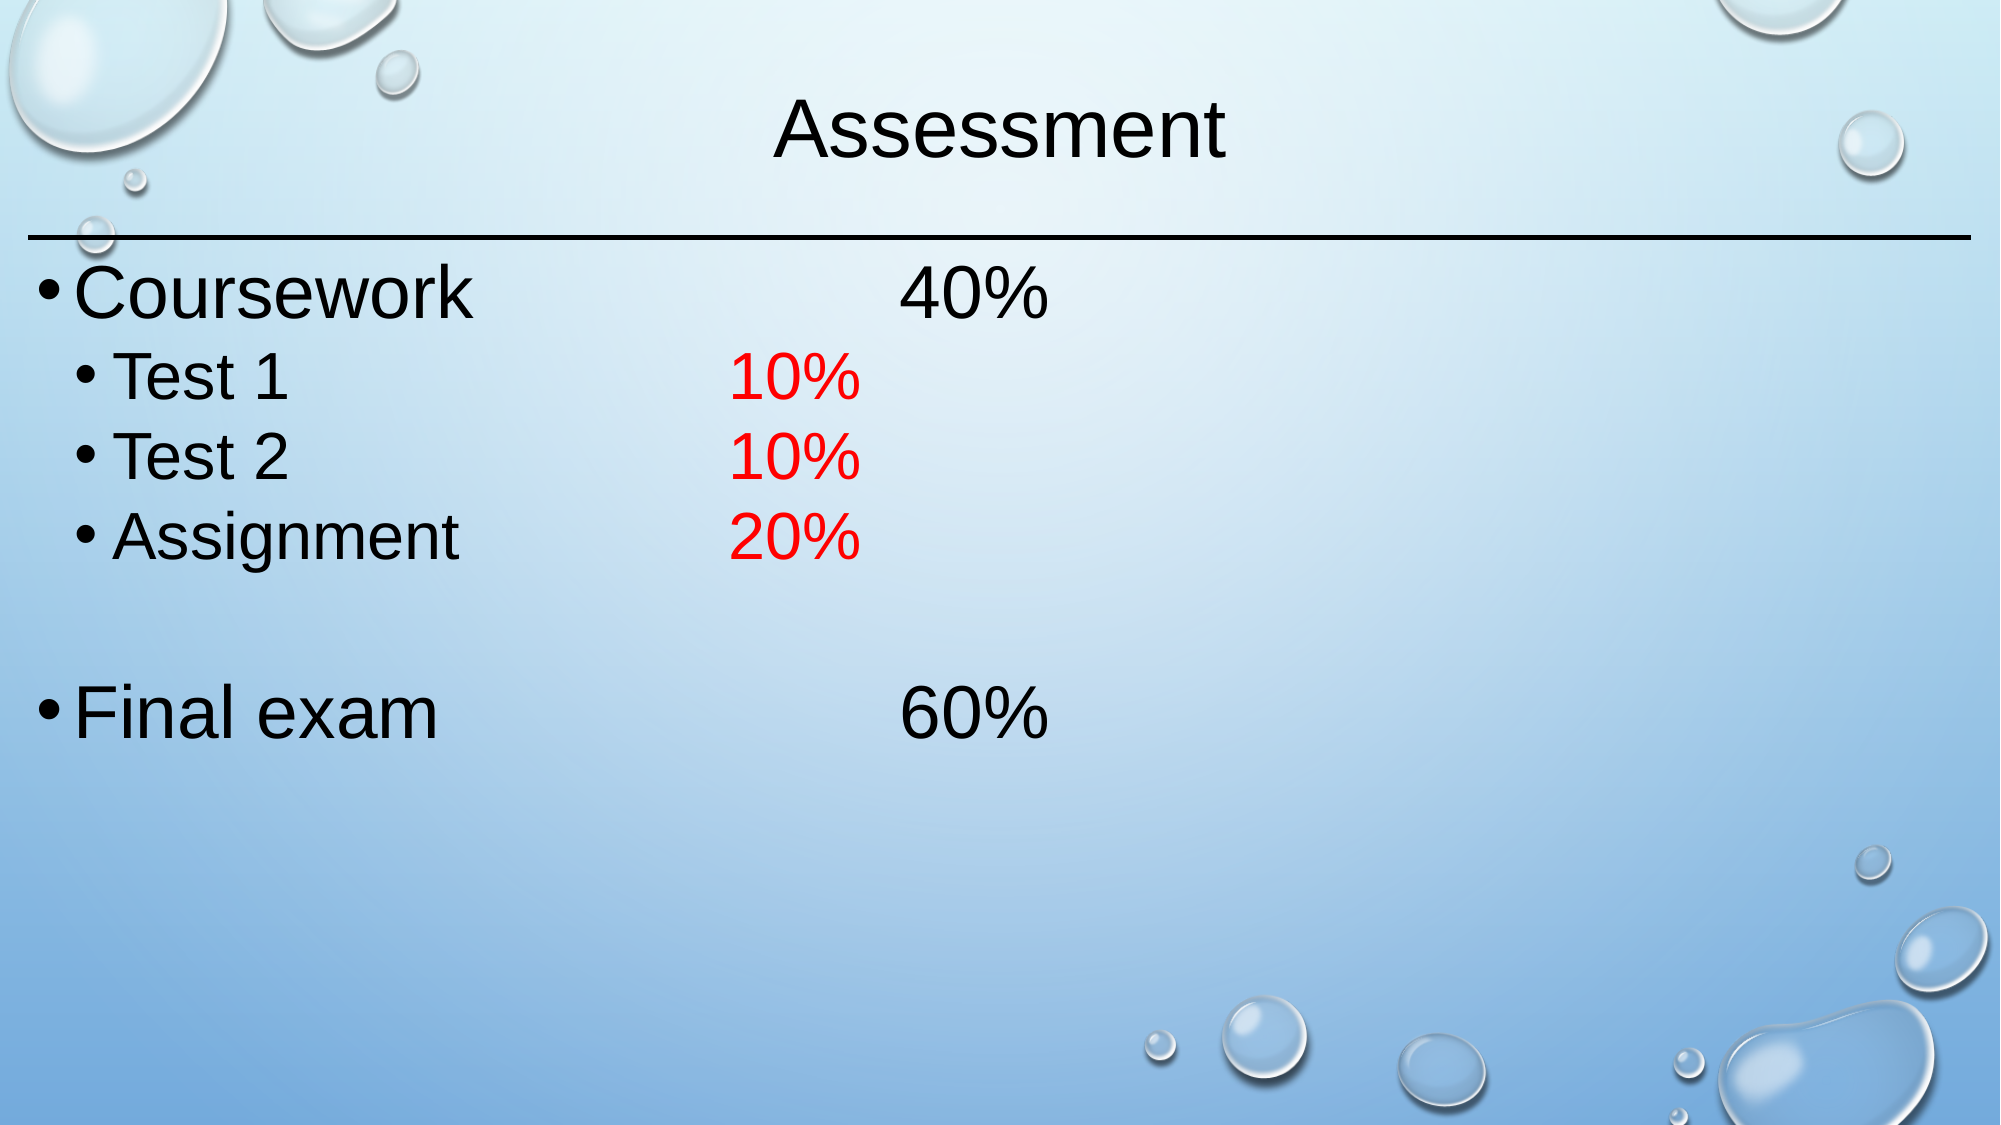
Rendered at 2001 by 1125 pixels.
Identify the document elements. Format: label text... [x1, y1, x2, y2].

picture [0, 0, 2000, 1125]
list Coursework 40% Test 1 10% Test 2 10% Assignment 20% Final exam 60% [28, 235, 1972, 1067]
title Assessment [28, 25, 1972, 235]
